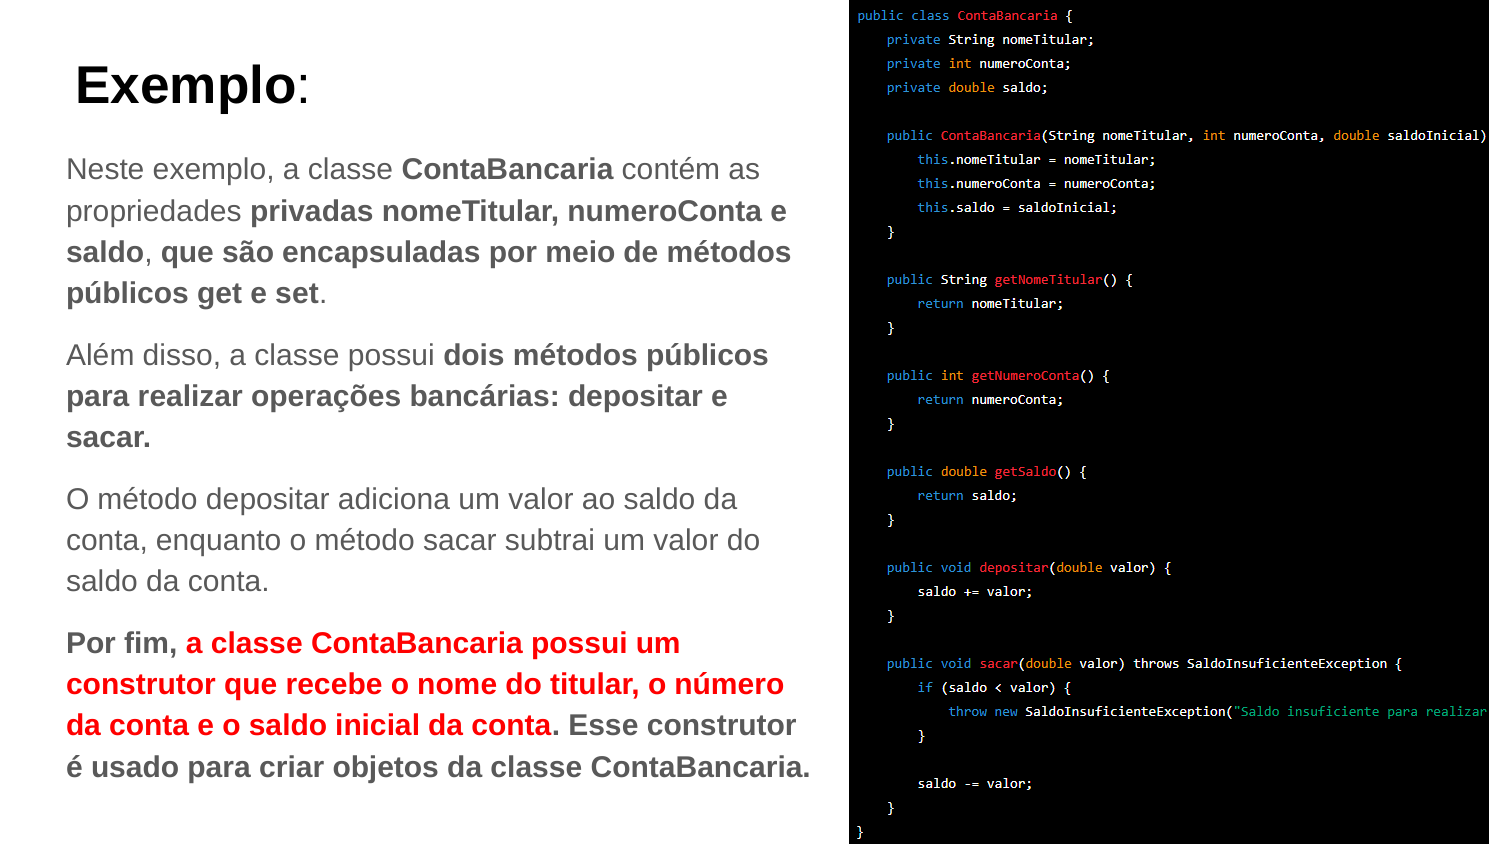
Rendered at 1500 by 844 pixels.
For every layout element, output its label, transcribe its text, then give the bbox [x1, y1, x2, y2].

title Exemplo: [60, 35, 803, 129]
picture [849, 0, 1489, 844]
list Neste exemplo, a classe ContaBancaria contém as propriedades privadas nomeTitular, numeroConta e saldo, que são encapsuladas por meio de métodos públicos get e set. Além disso, a classe possui dois métodos públicos para realizar operações bancárias: depositar e sacar. O método depositar adiciona um valor ao saldo da conta, enquanto o método sacar subtrai um valor do saldo da conta. Por fim, a classe ContaBancaria possui um construtor que recebe o nome do titular, o número da conta e o saldo inicial da conta. Esse construtor é usado para criar objetos da classe ContaBancaria. [51, 129, 830, 817]
